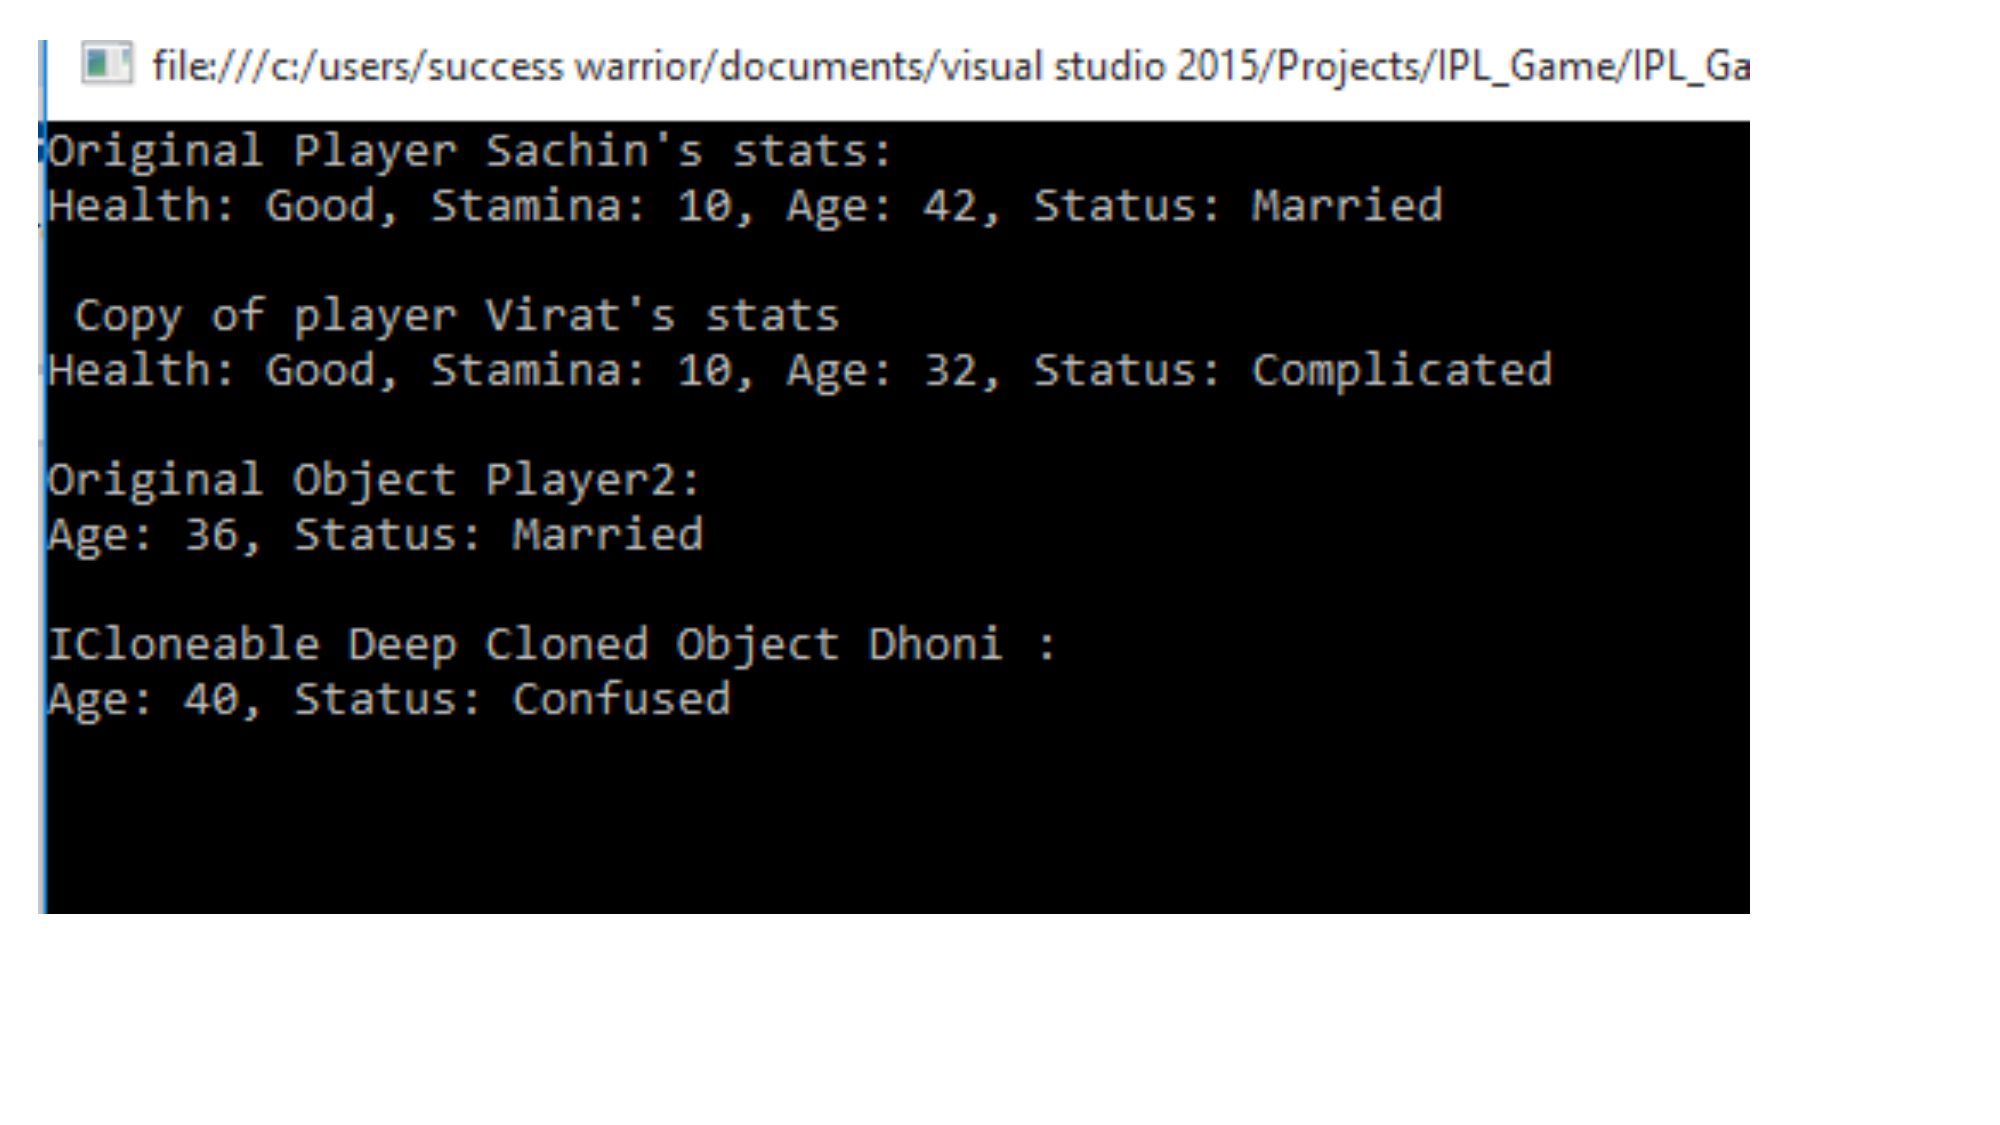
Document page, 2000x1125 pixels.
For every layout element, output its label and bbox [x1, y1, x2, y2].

picture [38, 40, 1751, 914]
